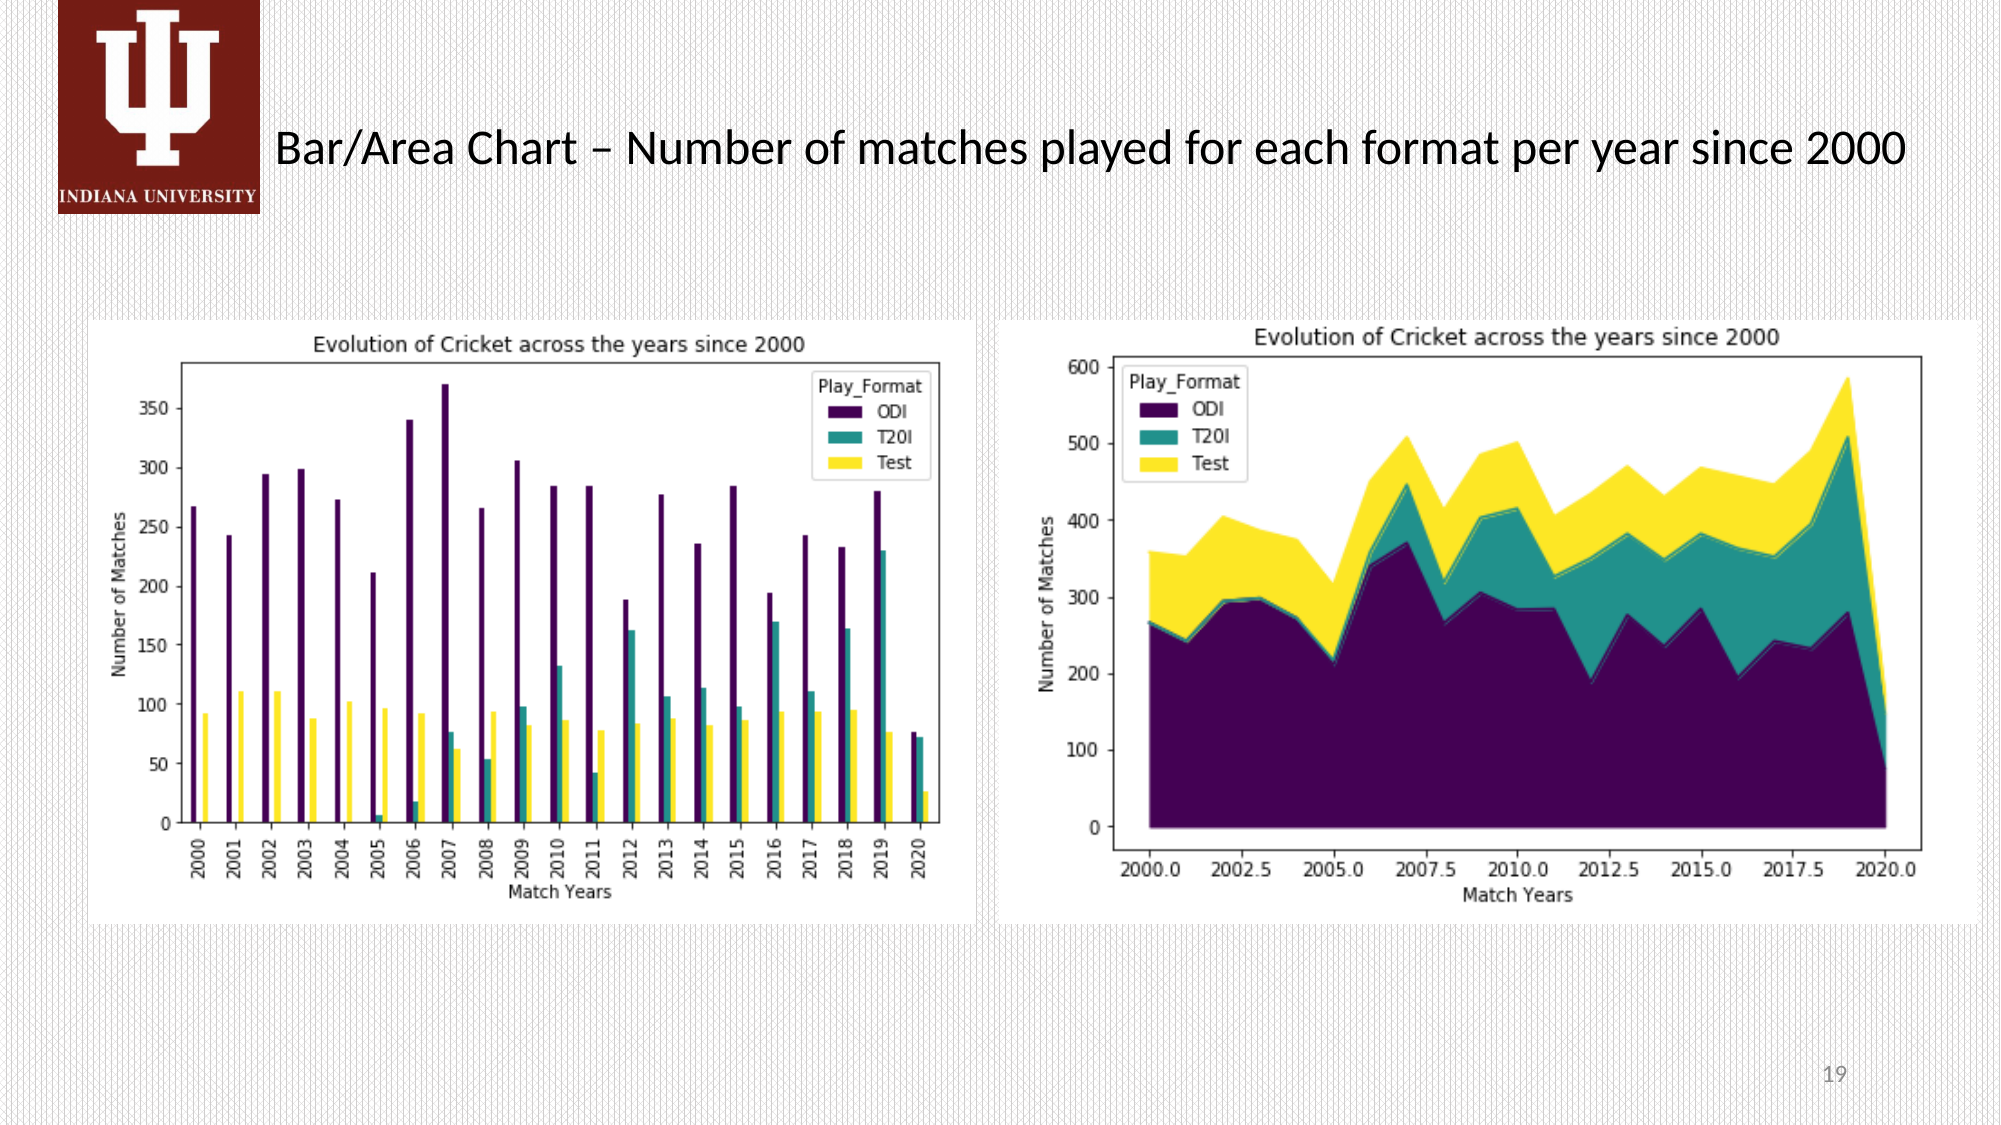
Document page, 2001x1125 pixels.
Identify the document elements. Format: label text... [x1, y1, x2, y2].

slide_number 19 [1412, 1042, 1863, 1103]
picture [58, 0, 260, 214]
picture [88, 320, 976, 924]
text_box Bar/Area Chart – Number of matches played for each format per year since 2000 [260, 107, 2000, 183]
picture [999, 320, 1977, 924]
